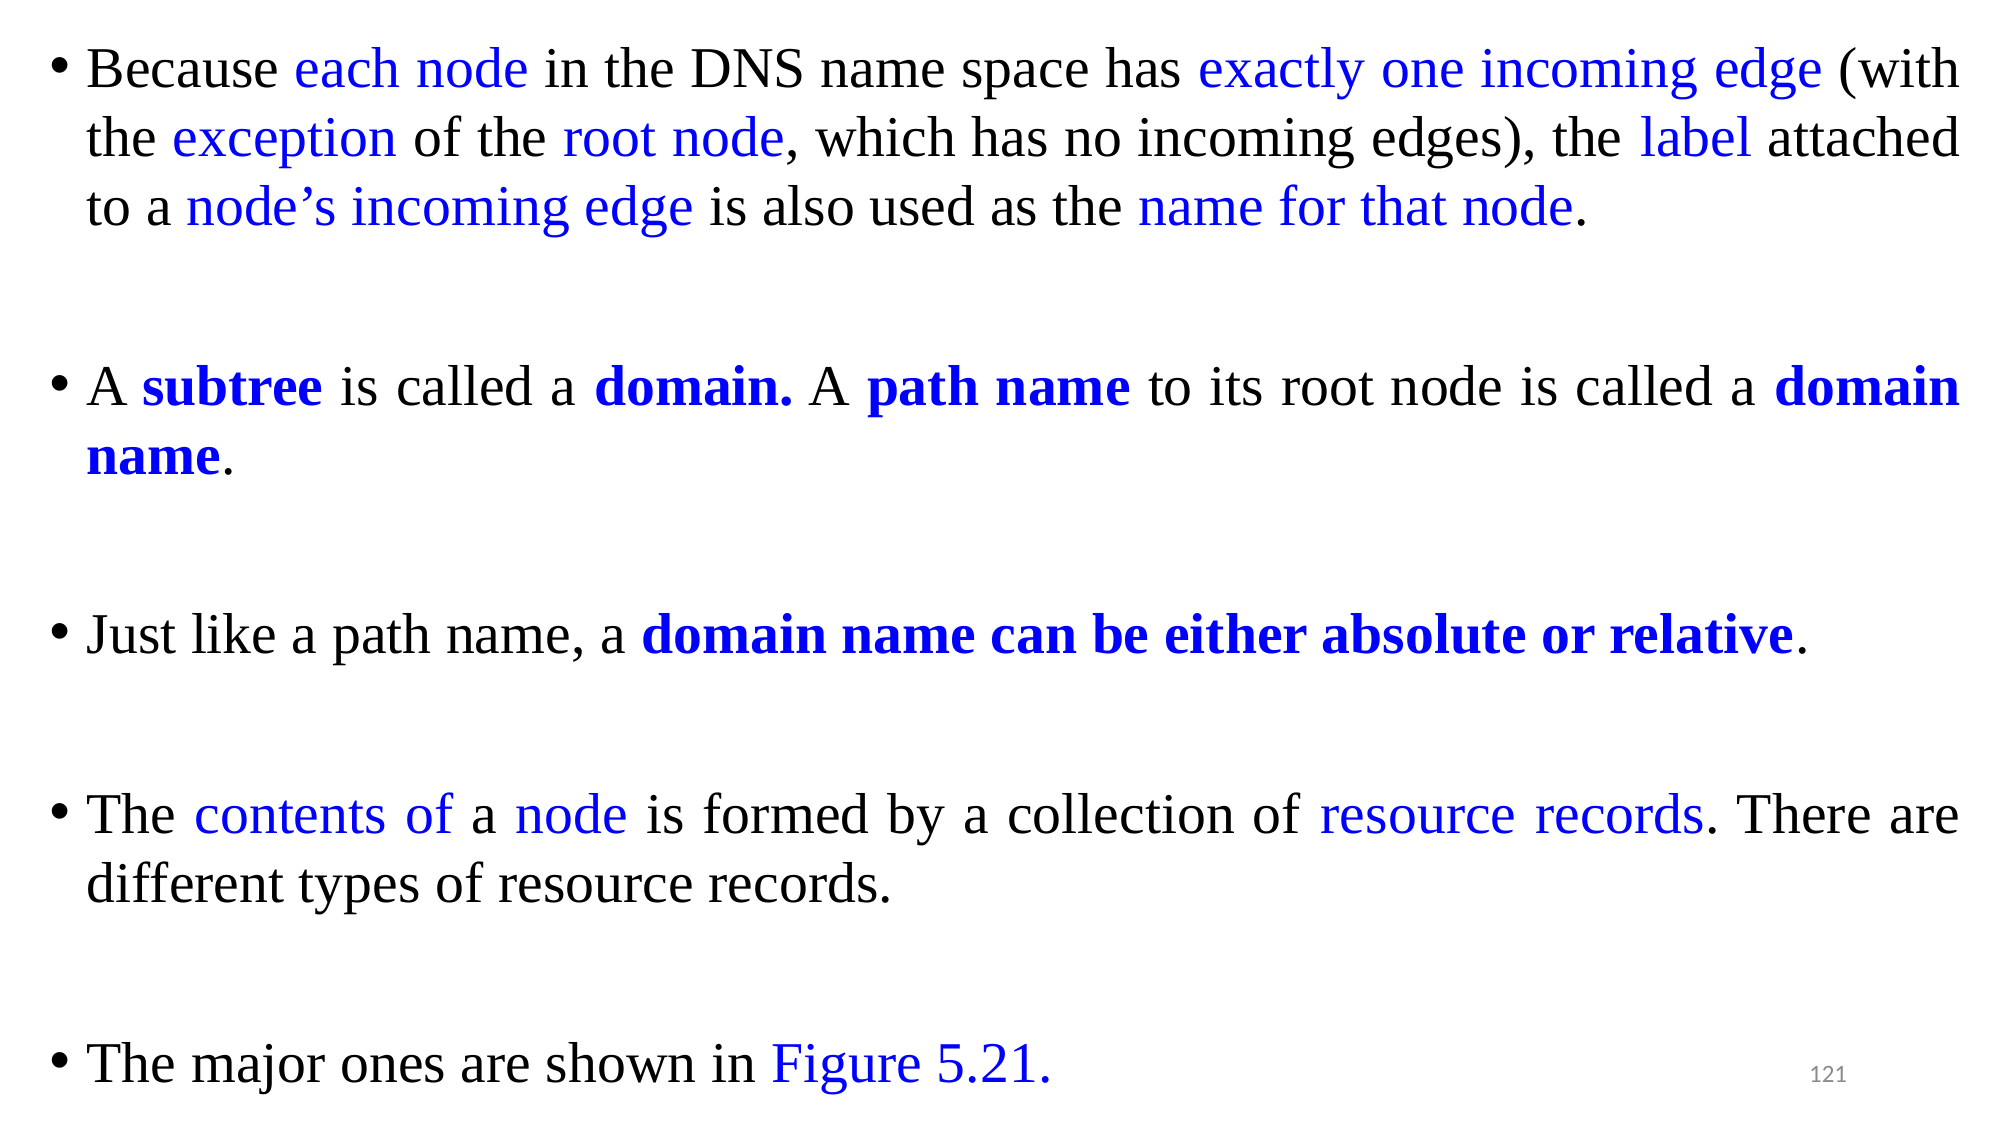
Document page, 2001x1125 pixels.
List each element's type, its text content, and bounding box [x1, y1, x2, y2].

list Because each node in the DNS name space has exactly one incoming edge (with the exception of the root node, which has no incoming edges), the label attached to a node’s incoming edge is also used as the name for that node. A subtree is called a domain. A path name to its root node is called a domain name. Just like a path name, a domain name can be either absolute or relative. The contents of a node is formed by a collection of resource records. There are different types of resource records. The major ones are shown in Figure 5.21. [34, 22, 1976, 1103]
slide_number 121 [1412, 1042, 1863, 1103]
